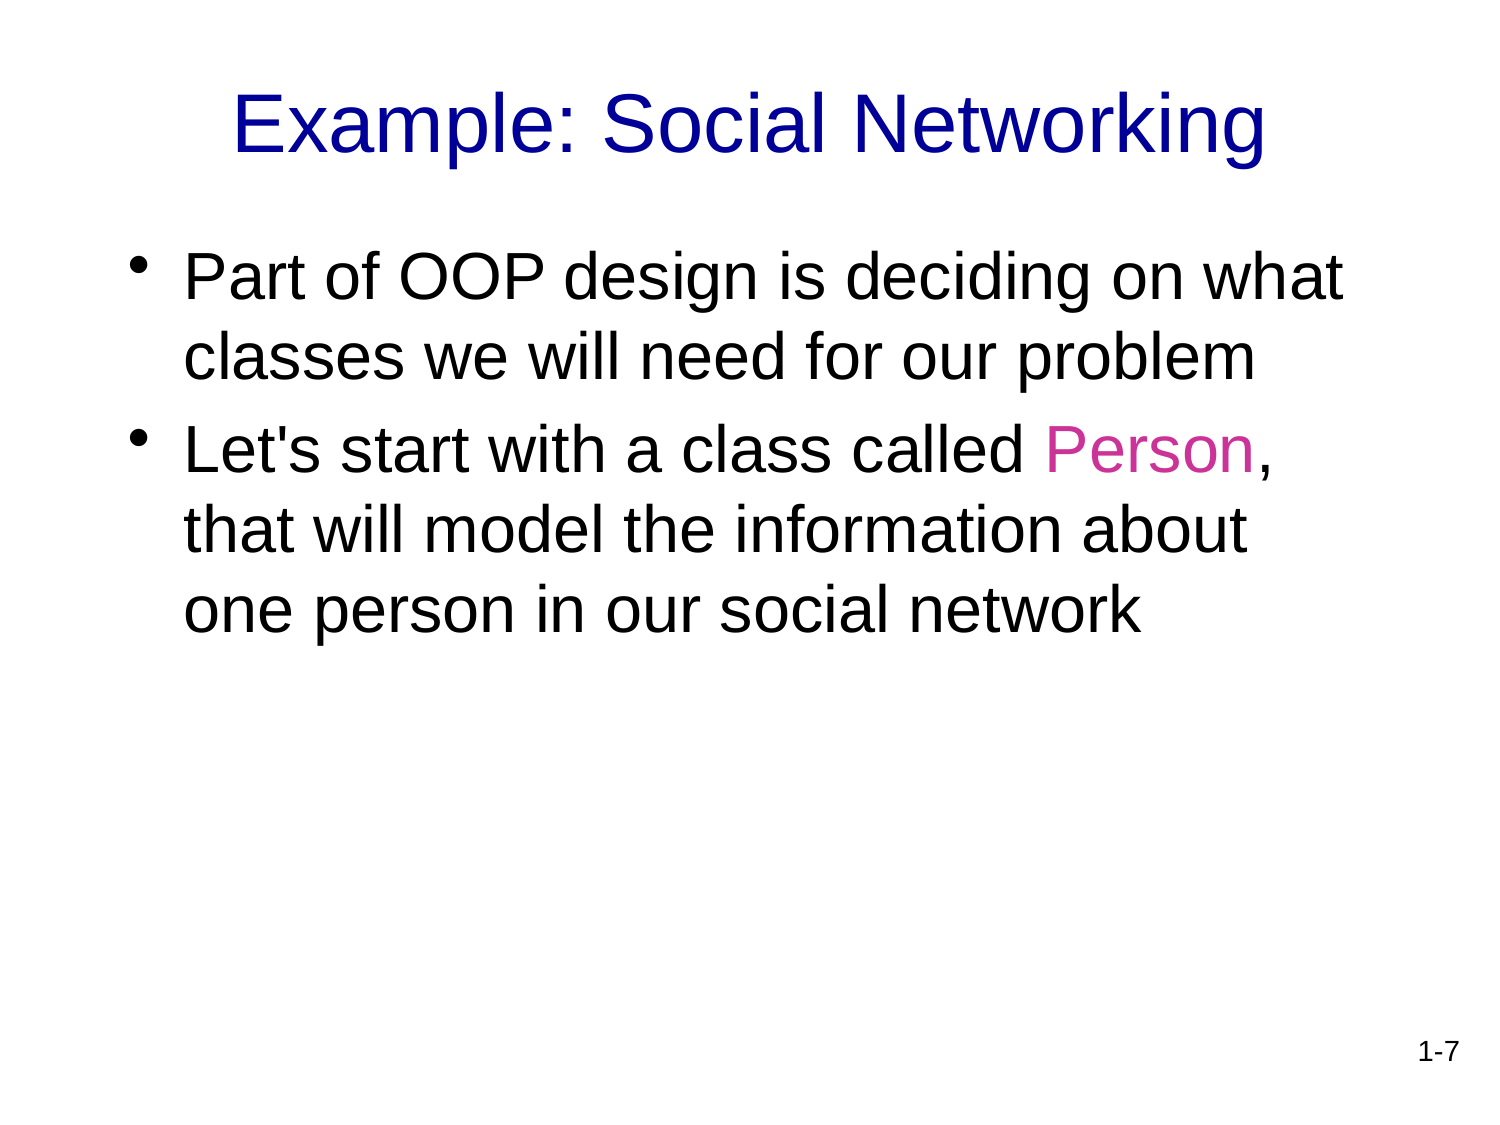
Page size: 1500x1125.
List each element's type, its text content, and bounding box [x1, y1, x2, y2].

list Part of OOP design is deciding on what classes we will need for our problem Let's start with a class called Person, that will model the information about one person in our social network [112, 224, 1388, 1000]
title Example: Social Networking [112, 24, 1388, 213]
slide_number 1-7 [1162, 1024, 1476, 1101]
